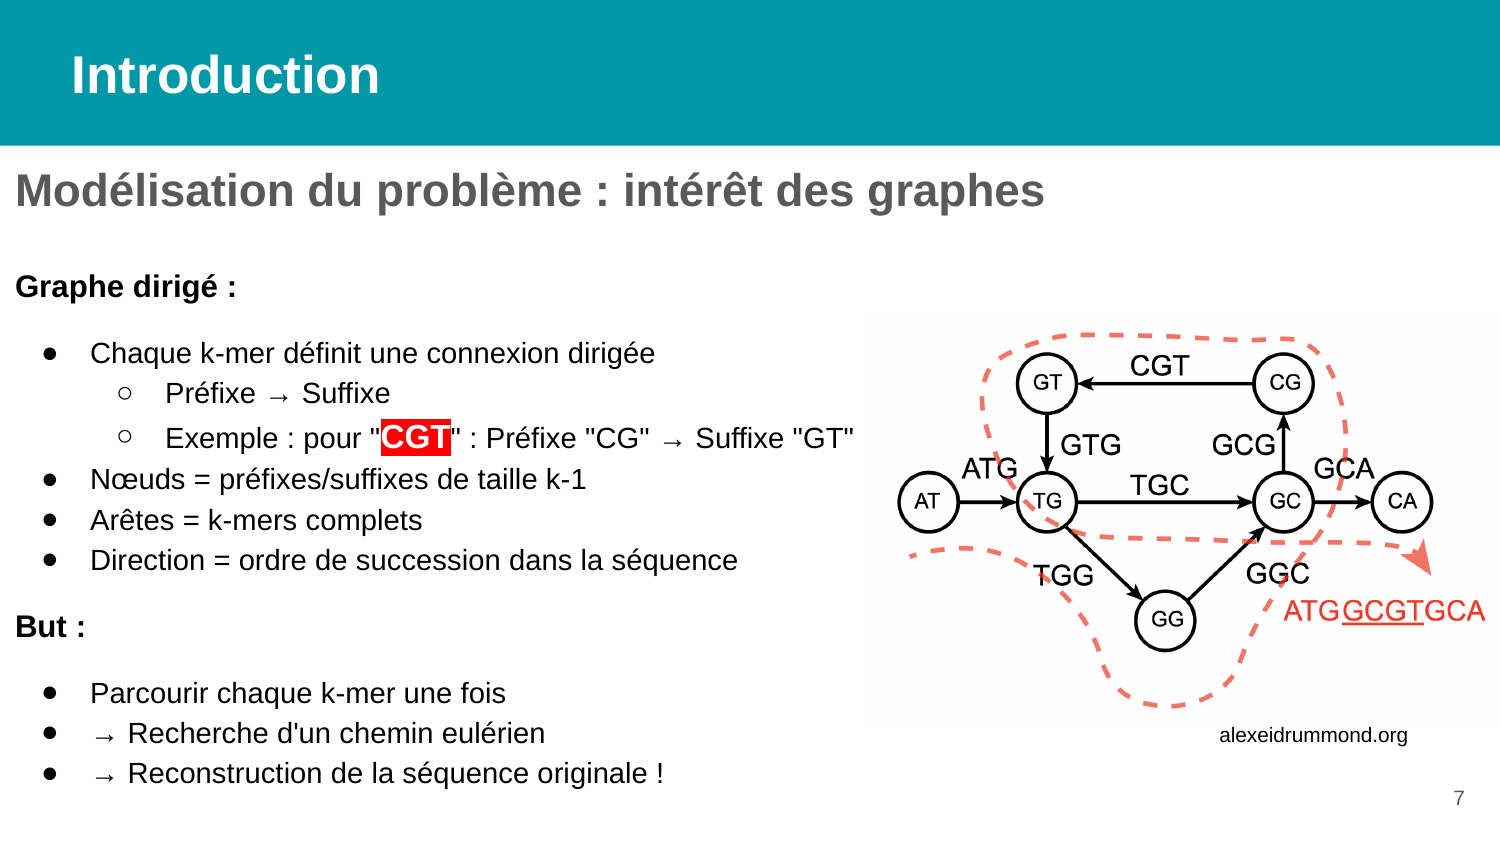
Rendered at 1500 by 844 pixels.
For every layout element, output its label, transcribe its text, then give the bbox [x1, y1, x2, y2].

text_box Modélisation du problème : intérêt des graphes [0, 145, 1429, 287]
picture [862, 312, 1500, 726]
title Introduction [56, 25, 1455, 120]
text_box alexeidrummond.org [1204, 734, 1442, 760]
text_box [0, 0, 1500, 146]
text_box Graphe dirigé : Chaque k-mer définit une connexion dirigée Préfixe → Suffixe Exemple : pour "CGT" : Préfixe "CG" → Suffixe "GT" Nœuds = préfixes/suffixes de taille k-1 Arêtes = k-mers complets Direction = ordre de succession dans la séquence But : Parcourir chaque k-mer une fois → Recherche d'un chemin eulérien → Reconstruction de la séquence originale ! [0, 246, 1398, 805]
slide_number ‹#› [1389, 764, 1480, 830]
